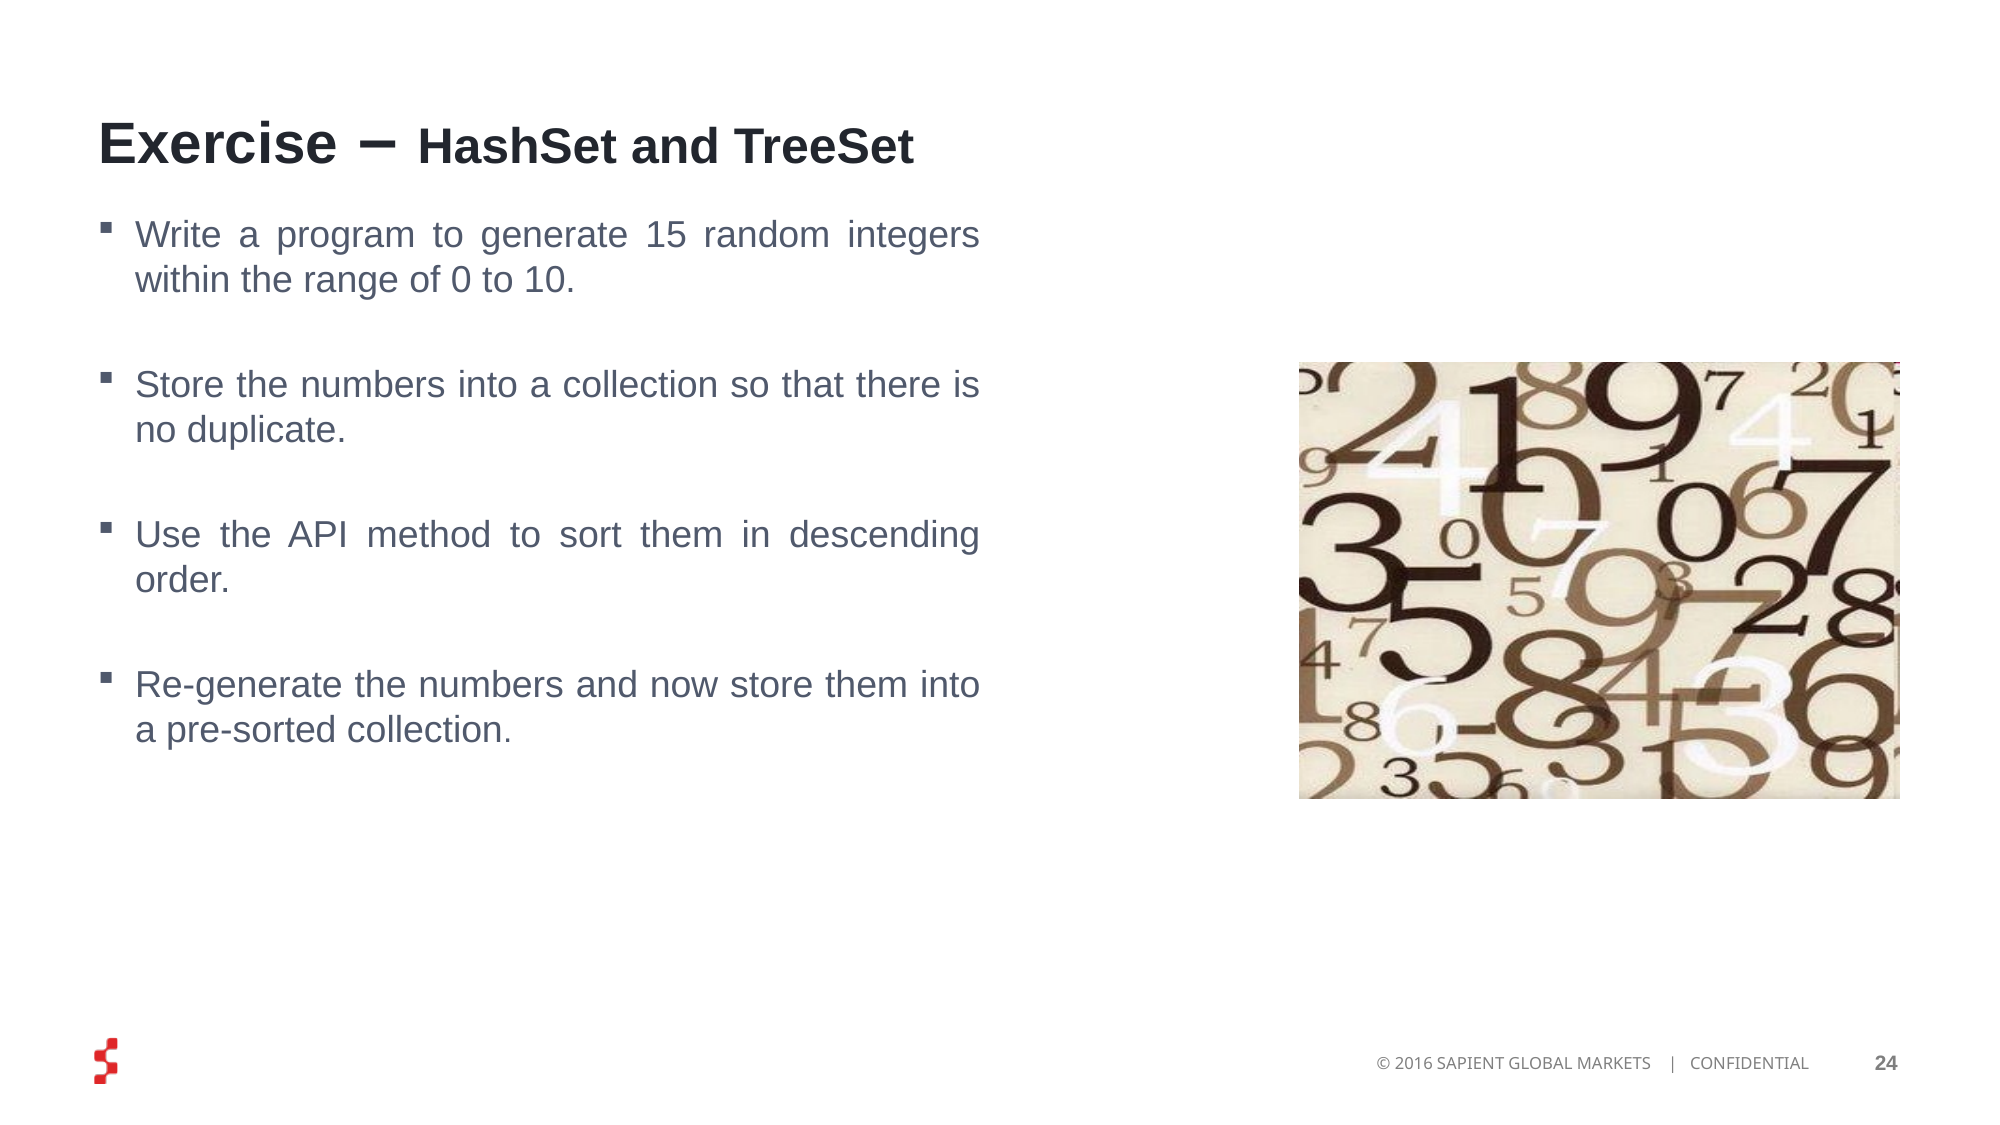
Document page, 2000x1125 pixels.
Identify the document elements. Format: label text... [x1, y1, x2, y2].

title Exercise – HashSet and TreeSet [98, 85, 1900, 168]
picture [1299, 362, 1900, 799]
list Write a program to generate 15 random integers within the range of 0 to 10. Store the numbers into a collection so that there is no duplicate. Use the API method to sort them in descending order. Re-generate the numbers and now store them into a pre-sorted collection. [97, 210, 981, 973]
